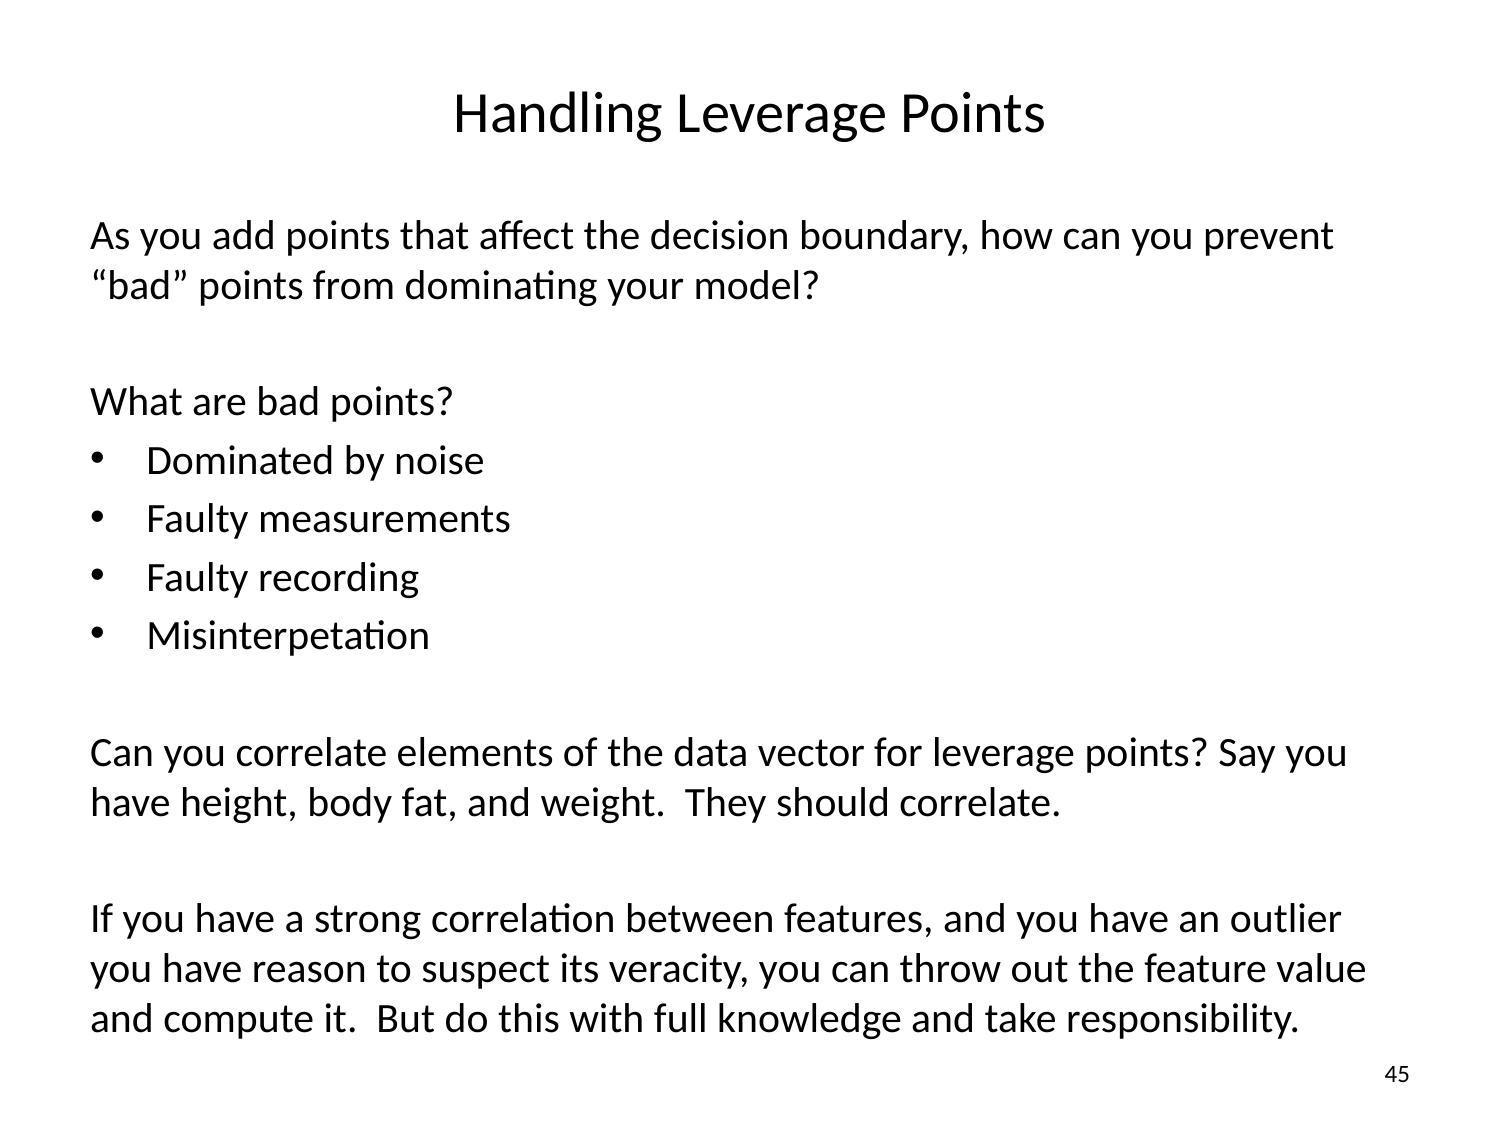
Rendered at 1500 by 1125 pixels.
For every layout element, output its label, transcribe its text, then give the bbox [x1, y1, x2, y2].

slide_number 45 [1074, 1042, 1425, 1103]
list As you add points that affect the decision boundary, how can you prevent “bad” points from dominating your model? What are bad points? Dominated by noise Faulty measurements Faulty recording Misinterpetation Can you correlate elements of the data vector for leverage points? Say you have height, body fat, and weight. They should correlate. If you have a strong correlation between features, and you have an outlier you have reason to suspect its veracity, you can throw out the feature value and compute it. But do this with full knowledge and take responsibility. [75, 200, 1425, 1005]
title Handling Leverage Points [75, 62, 1425, 155]
